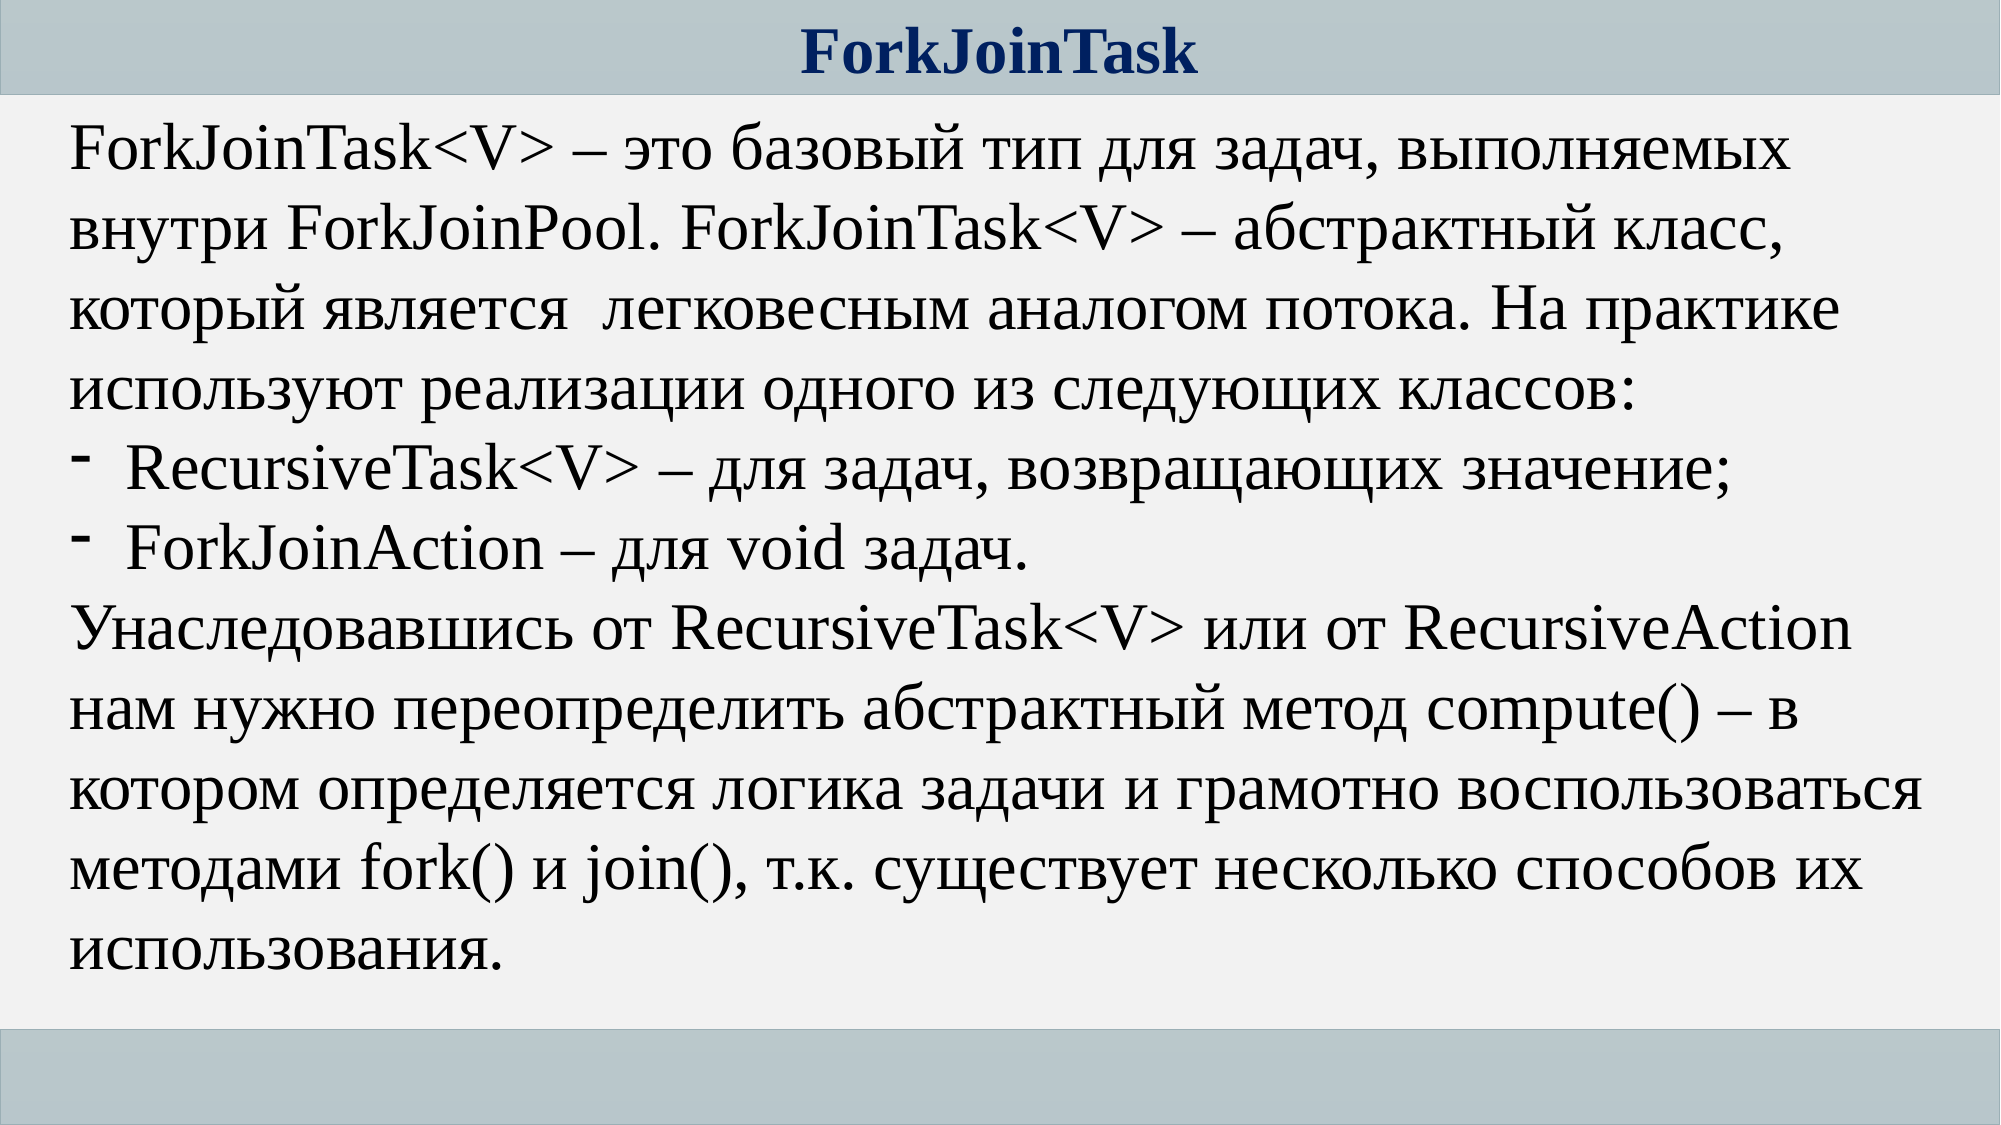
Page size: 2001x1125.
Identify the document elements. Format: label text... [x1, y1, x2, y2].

text_box [0, 1029, 2000, 1125]
text_box ForkJoinTask<V> – это базовый тип для задач, выполняемых внутри ForkJoinPool. ForkJoinTask<V> – абстрактный класс, который является легковесным аналогом потока. На практике используют реализации одного из следующих классов: RecursiveTask<V> – для задач, возвращающих значение; ForkJoinAction – для void задач. Унаследовавшись от RecursiveTask<V> или от RecursiveAction нам нужно переопределить абстрактный метод compute() – в котором определяется логика задачи и грамотно воспользоваться методами fork() и join(), т.к. существует несколько способов их использования. [54, 95, 1945, 991]
text_box ForkJoinTask [0, 0, 2000, 95]
